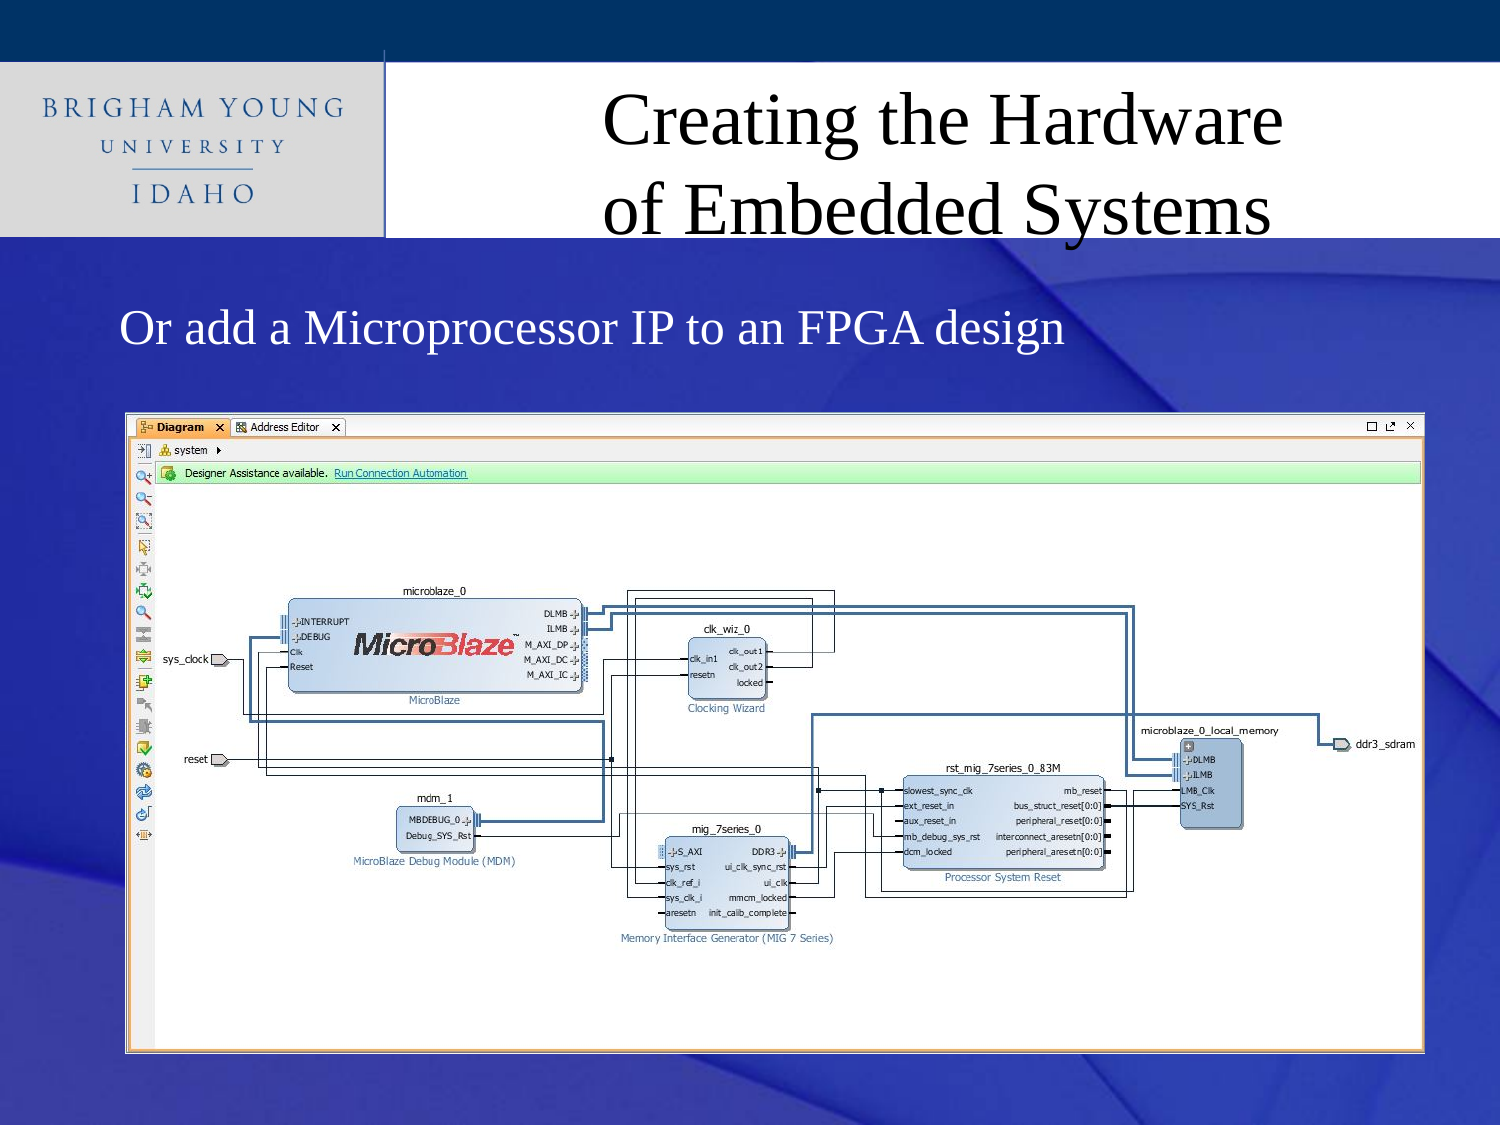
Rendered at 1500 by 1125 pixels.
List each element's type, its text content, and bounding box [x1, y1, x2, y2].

text_box Or add a Microprocessor IP to an FPGA design [104, 287, 1081, 363]
picture [0, 62, 1500, 1125]
text_box Creating the Hardware of Embedded Systems [587, 62, 1363, 258]
